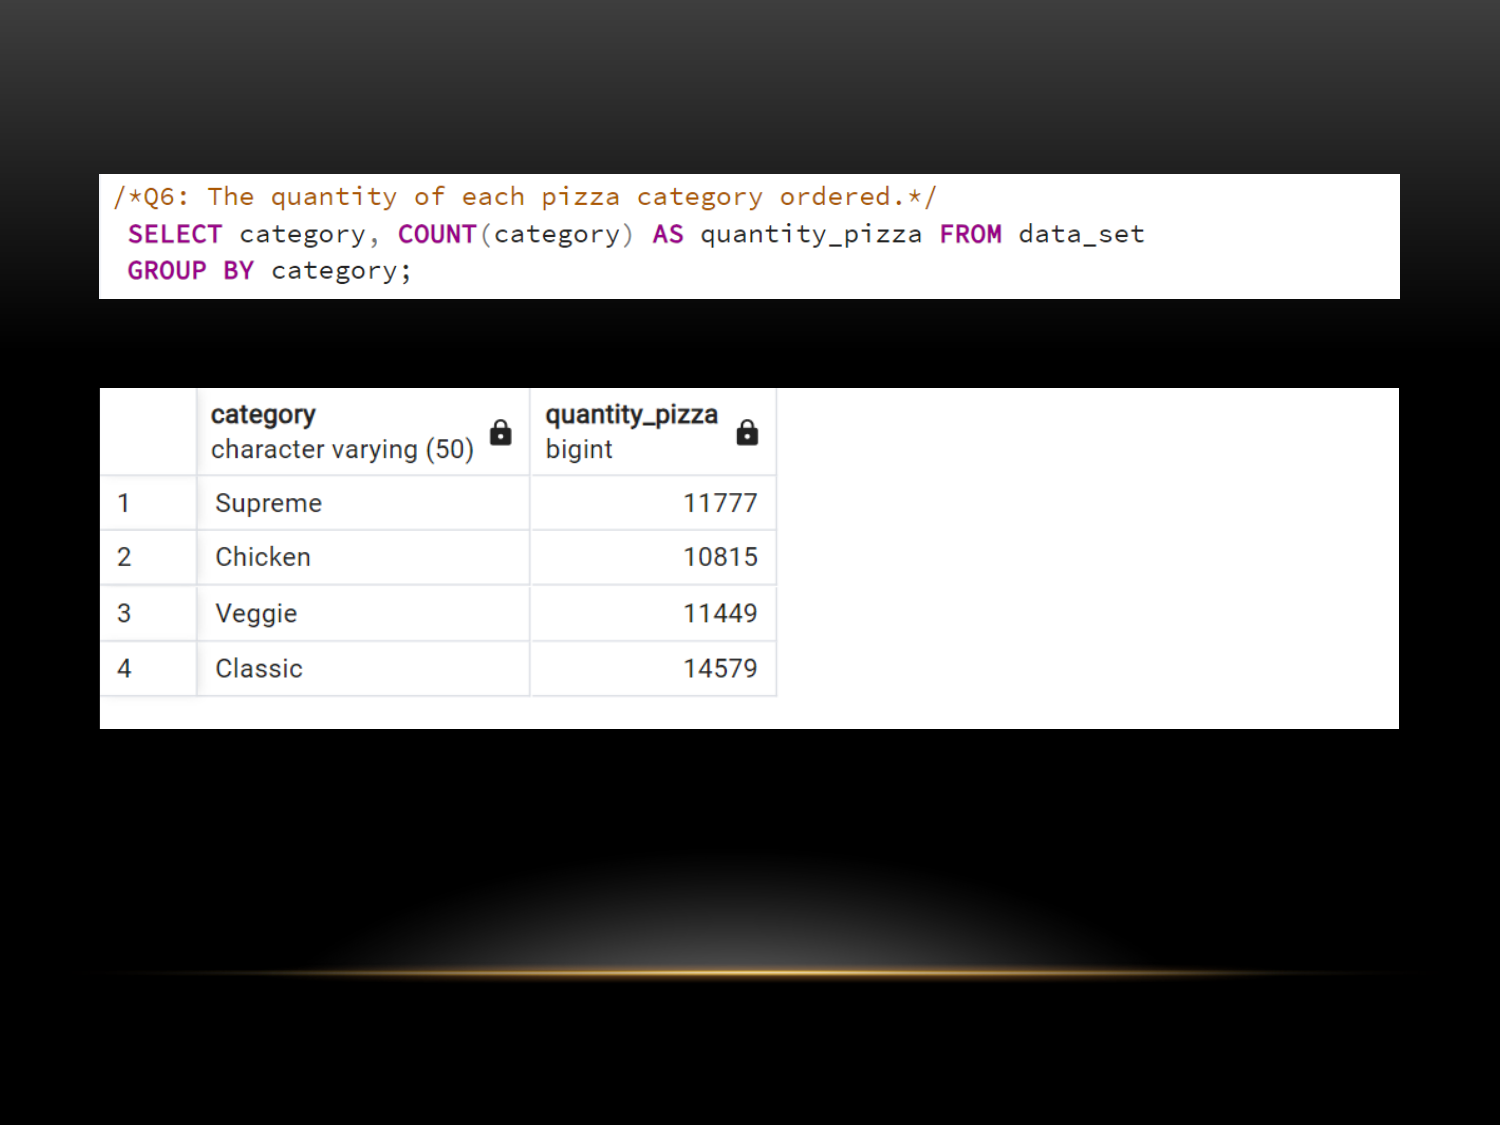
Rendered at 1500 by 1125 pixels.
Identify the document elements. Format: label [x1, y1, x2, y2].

list [99, 174, 1401, 299]
picture [0, 0, 1500, 1125]
